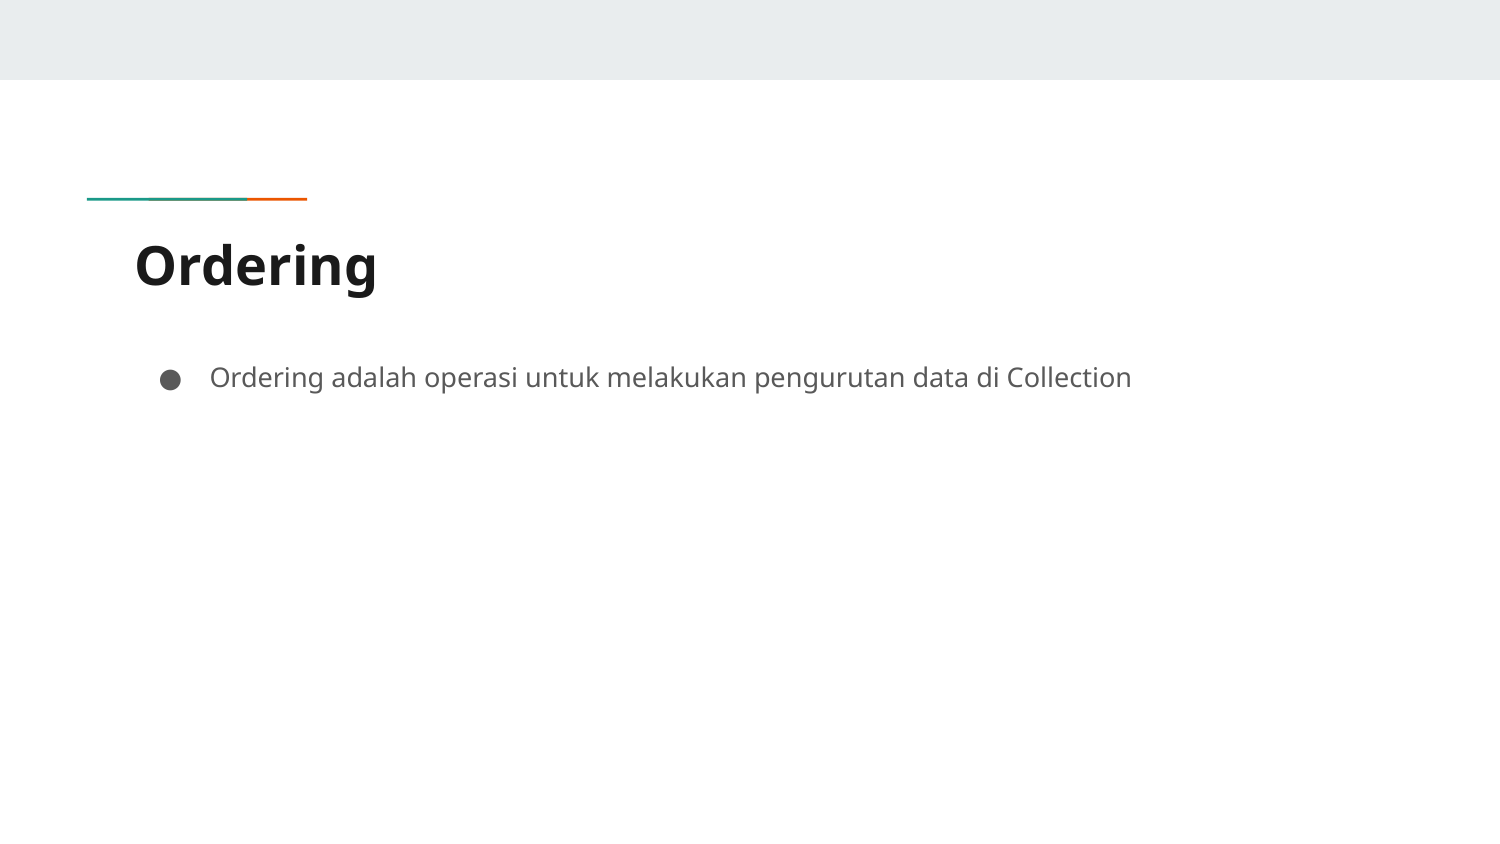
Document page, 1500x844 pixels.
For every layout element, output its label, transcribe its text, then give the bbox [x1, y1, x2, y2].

title Ordering [119, 216, 1381, 305]
list Ordering adalah operasi untuk melakukan pengurutan data di Collection [119, 341, 1381, 712]
